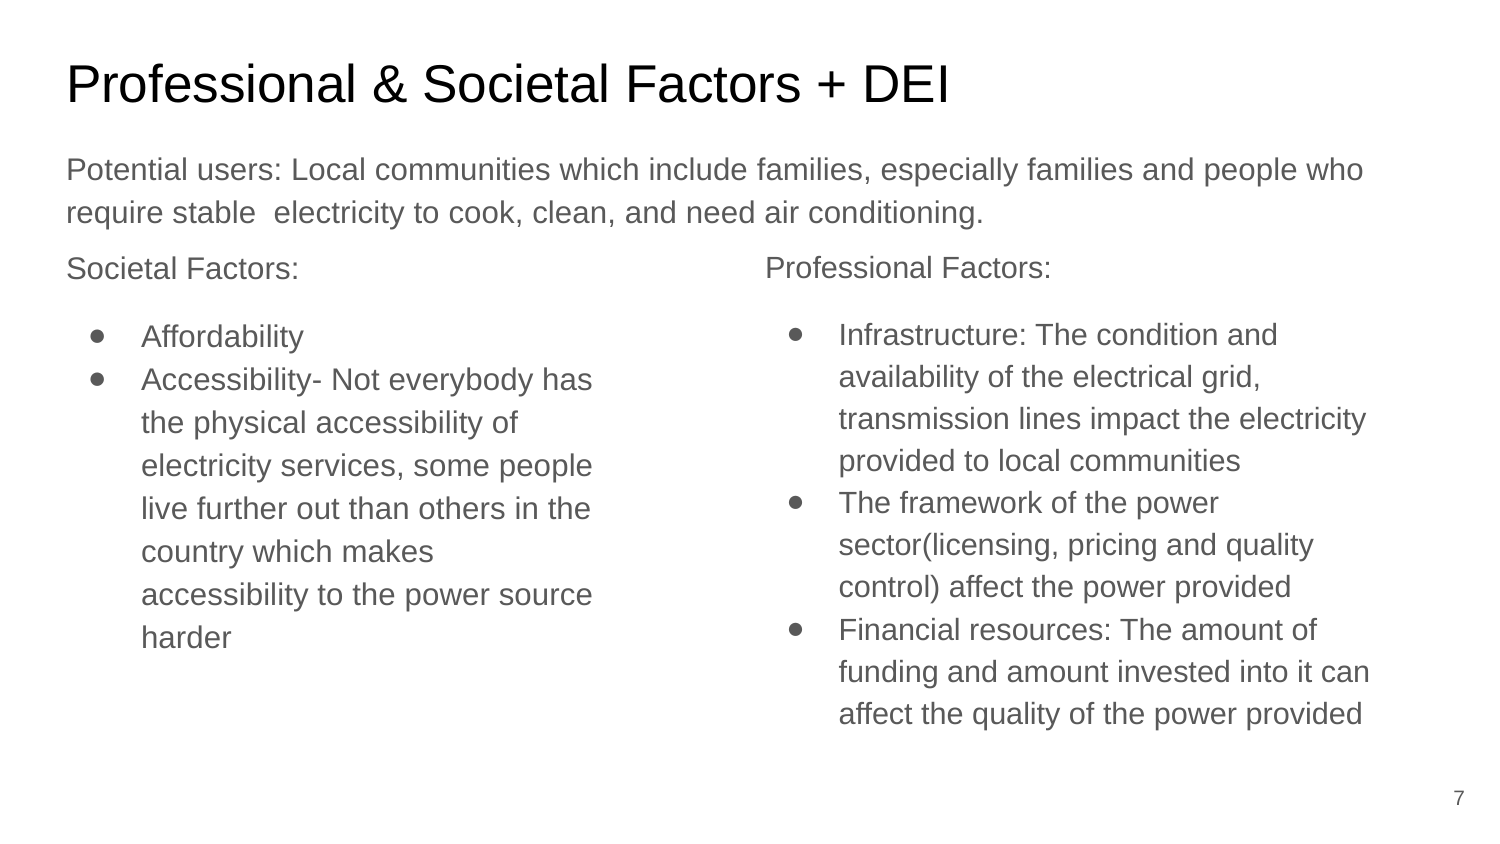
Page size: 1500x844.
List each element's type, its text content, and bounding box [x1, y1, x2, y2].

list Professional Factors: Infrastructure: The condition and availability of the electrical grid, transmission lines impact the electricity provided to local communities The framework of the power sector(licensing, pricing and quality control) affect the power provided Financial resources: The amount of funding and amount invested into it can affect the quality of the power provided [750, 227, 1390, 830]
text_box Potential users: Local communities which include families, especially families and people who require stable electricity to cook, clean, and need air conditioning. [51, 128, 1438, 279]
title Professional & Societal Factors + DEI [51, 34, 1449, 129]
list Societal Factors: Affordability Accessibility- Not everybody has the physical accessibility of electricity services, some people live further out than others in the country which makes accessibility to the power source harder [51, 279, 617, 830]
slide_number ‹#› [1390, 764, 1480, 830]
